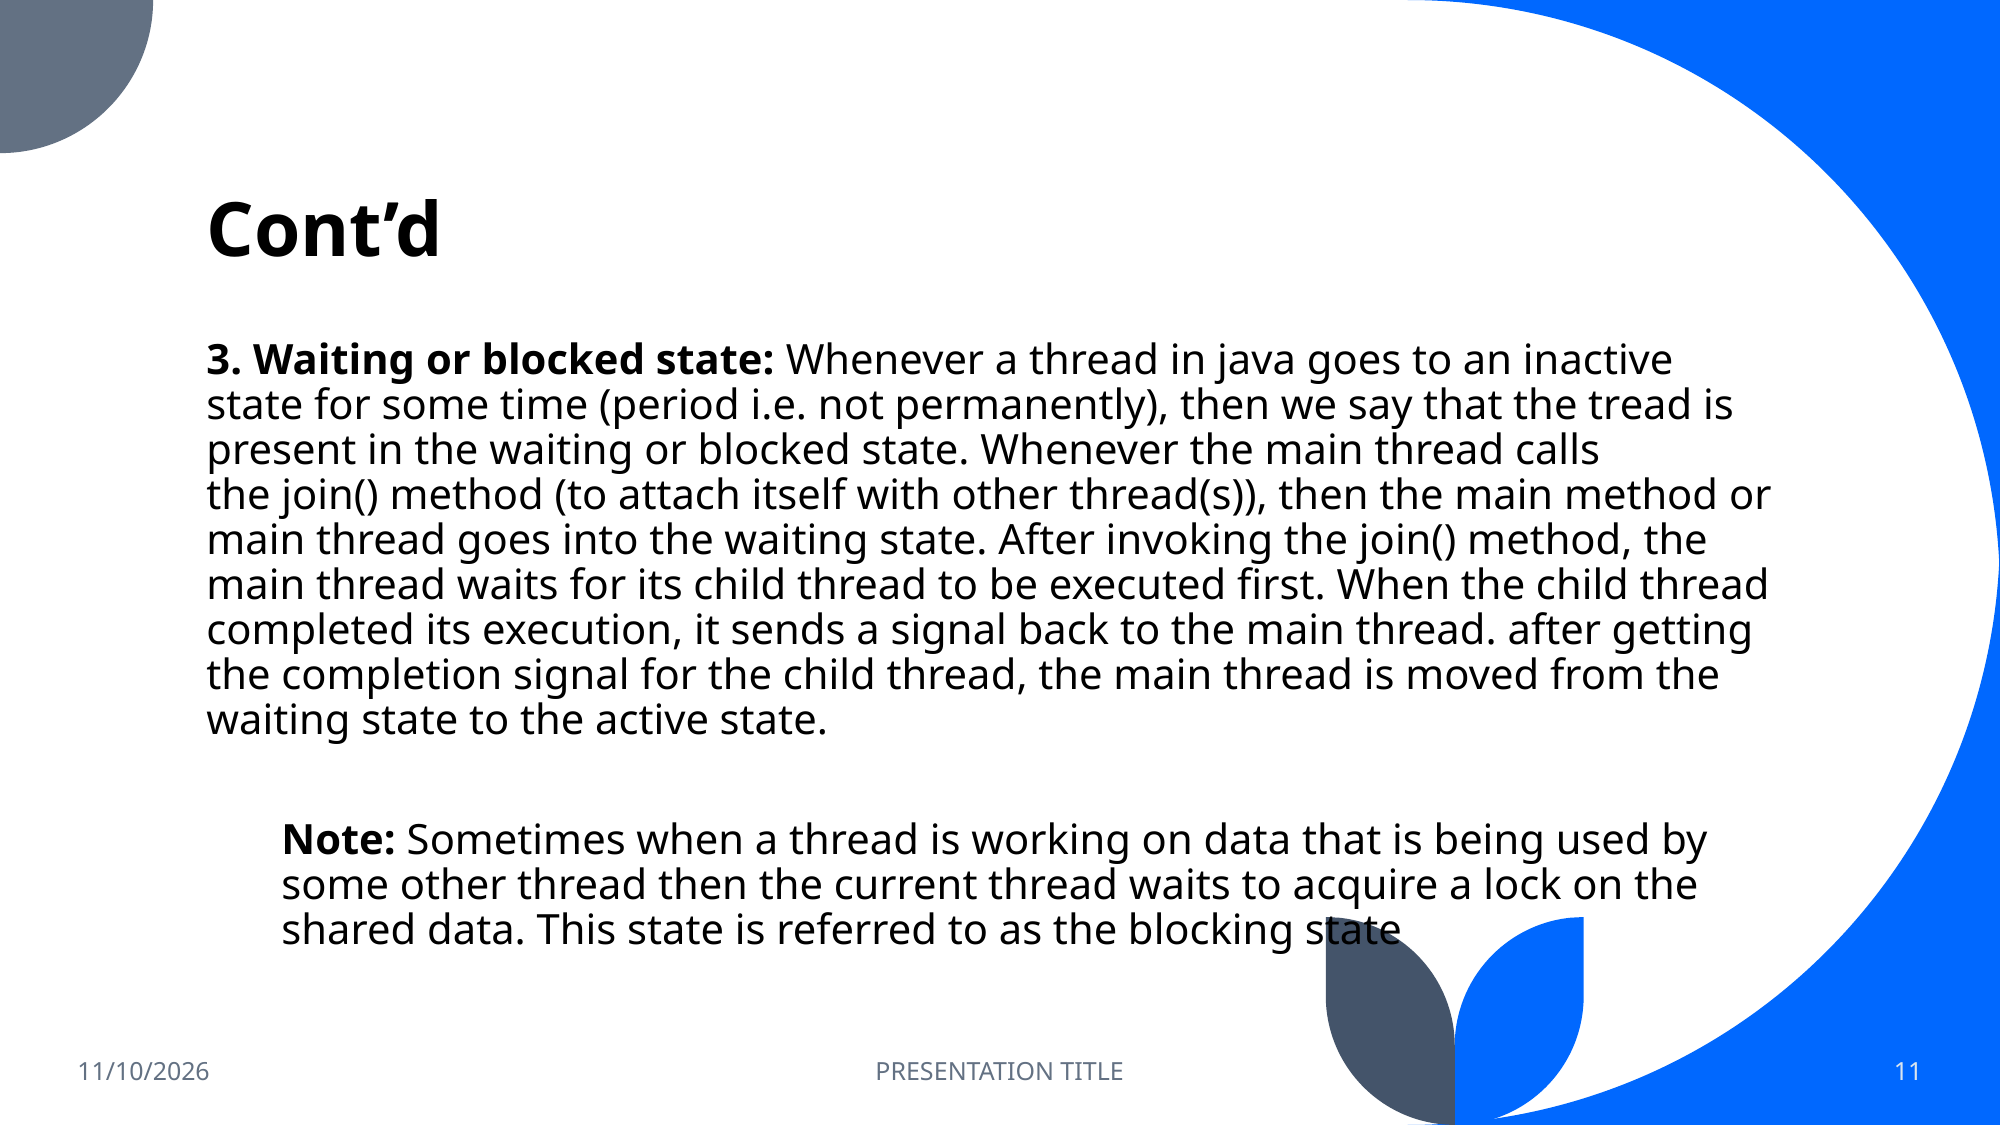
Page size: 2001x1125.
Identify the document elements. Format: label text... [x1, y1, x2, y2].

footer PRESENTATION TITLE [662, 1042, 1338, 1103]
slide_number 11 [1665, 1042, 1938, 1103]
title Cont’d [191, 62, 1796, 280]
list 3. Waiting or blocked state: Whenever a thread in java goes to an inactive state for some time (period i.e. not permanently), then we say that the tread is present in the waiting or blocked state. Whenever the main thread calls the join() method (to attach itself with other thread(s)), then the main method or main thread goes into the waiting state. After invoking the join() method, the main thread waits for its child thread to be executed first. When the child thread completed its execution, it sends a signal back to the main thread. after getting the completion signal for the child thread, the main thread is moved from the waiting state to the active state. Note: Sometimes when a thread is working on data that is being used by some other thread then the current thread waits to acquire a lock on the shared data. This state is referred to as the blocking state [191, 330, 1796, 884]
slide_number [62, 1042, 513, 1103]
